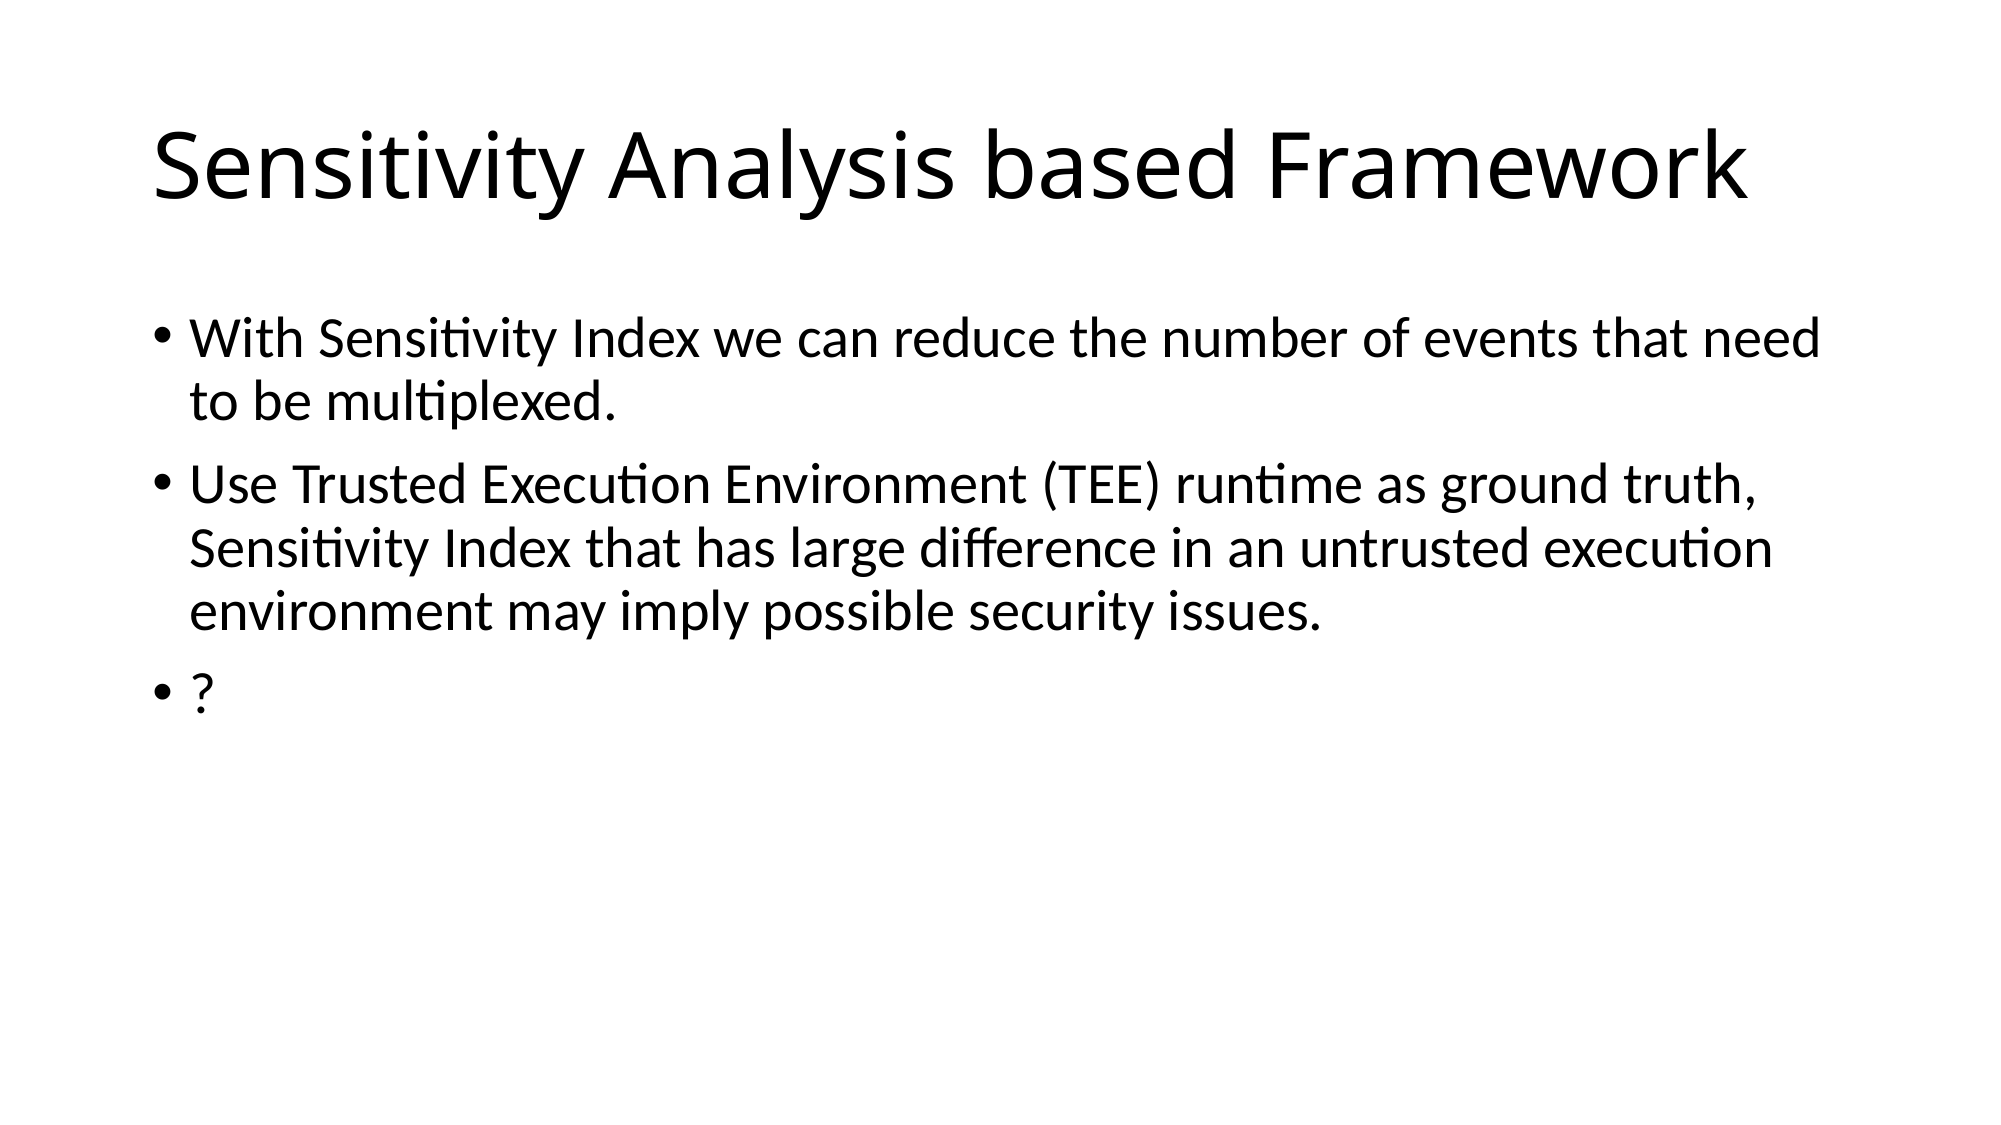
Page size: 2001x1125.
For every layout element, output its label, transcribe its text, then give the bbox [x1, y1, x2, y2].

list With Sensitivity Index we can reduce the number of events that need to be multiplexed. Use Trusted Execution Environment (TEE) runtime as ground truth, Sensitivity Index that has large difference in an untrusted execution environment may imply possible security issues. ? [137, 299, 1863, 1014]
title Sensitivity Analysis based Framework [137, 59, 1863, 278]
